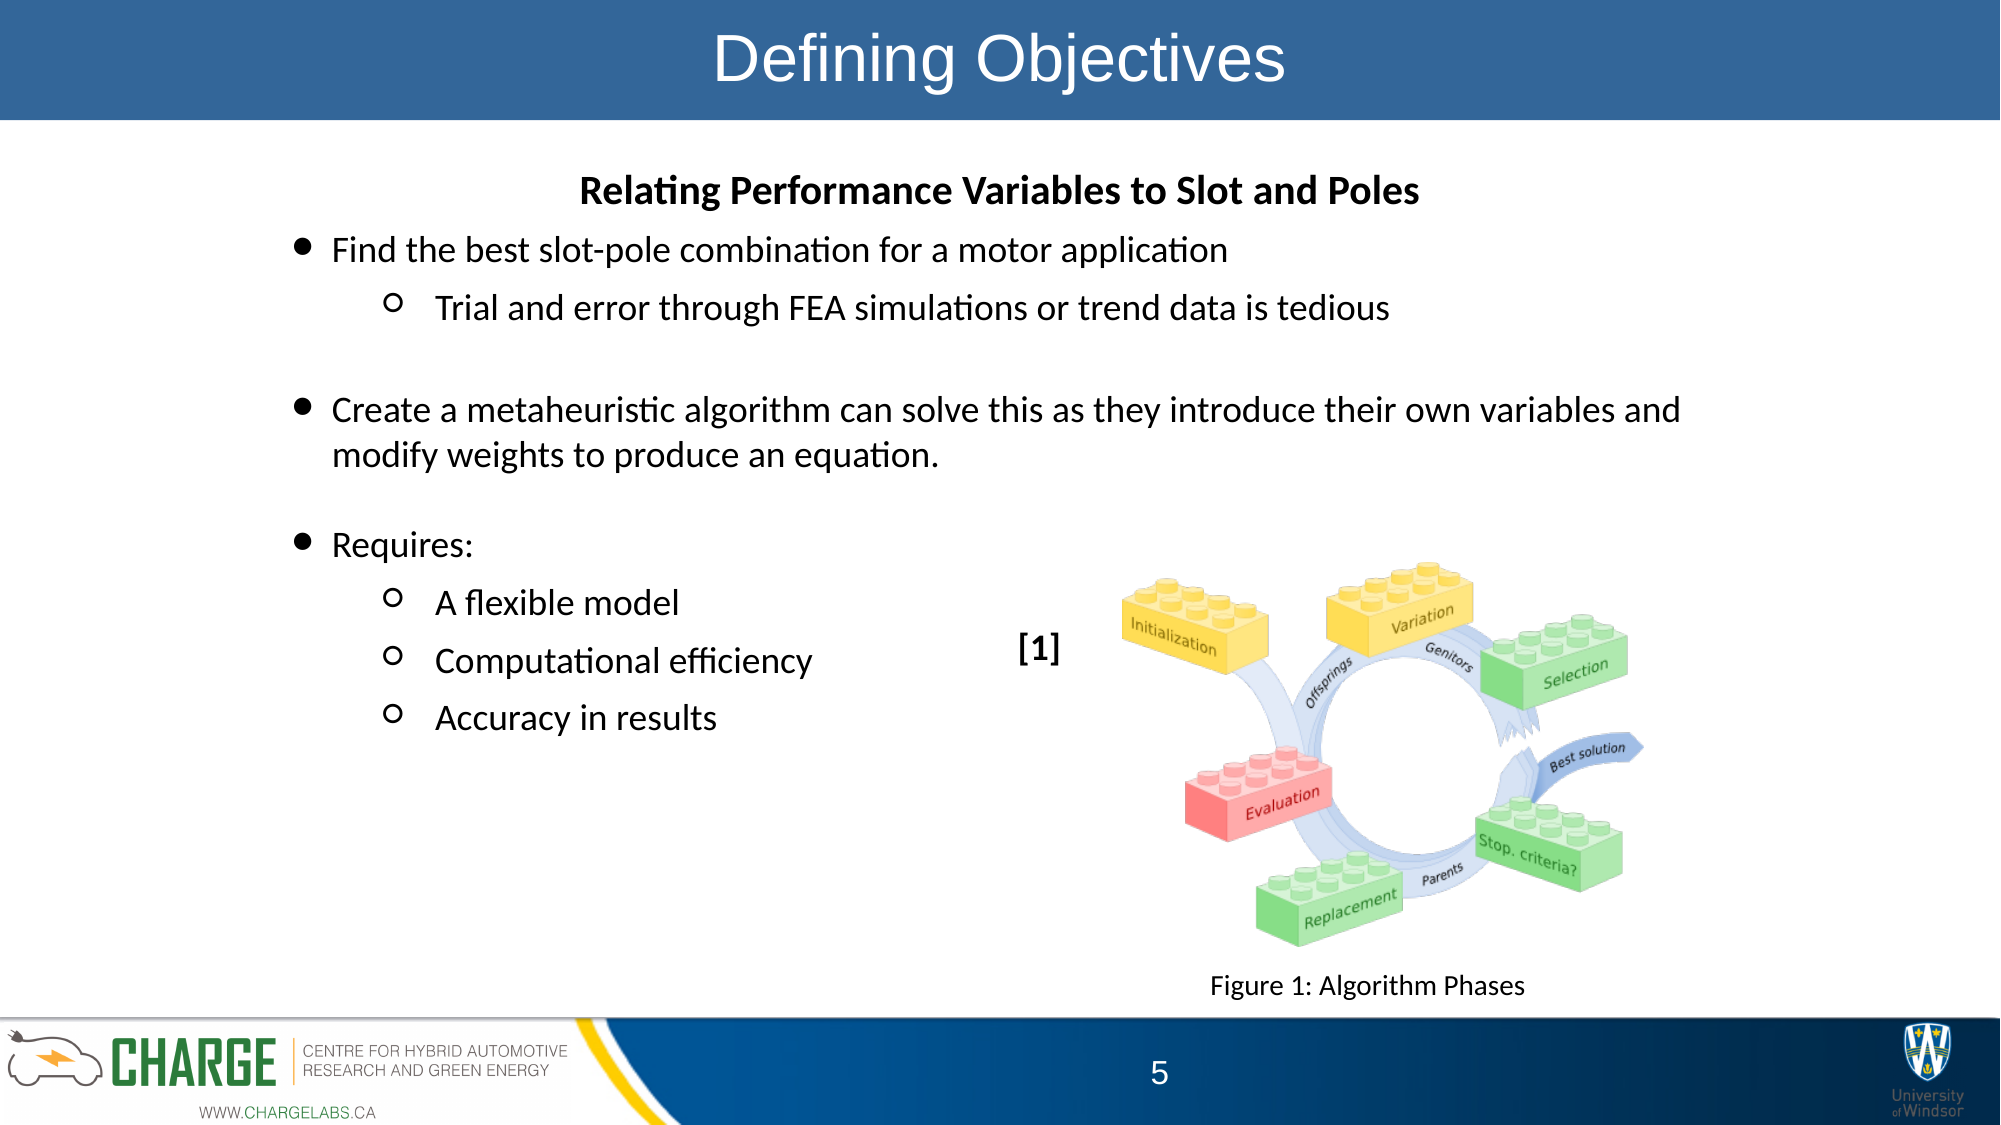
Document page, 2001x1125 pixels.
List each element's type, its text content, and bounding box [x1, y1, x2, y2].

picture [0, 1017, 2000, 1125]
title Defining Objectives [0, 0, 2000, 121]
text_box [999, 562, 1644, 1010]
text_box Relating Performance Variables to Slot and Poles Find the best slot-pole combination for a motor application Trial and error through FEA simulations or trend data is tedious Create a metaheuristic algorithm can solve this as they introduce their own variables and modify weights to produce an equation. Requires: A flexible model Computational efficiency Accuracy in results [269, 155, 1730, 822]
